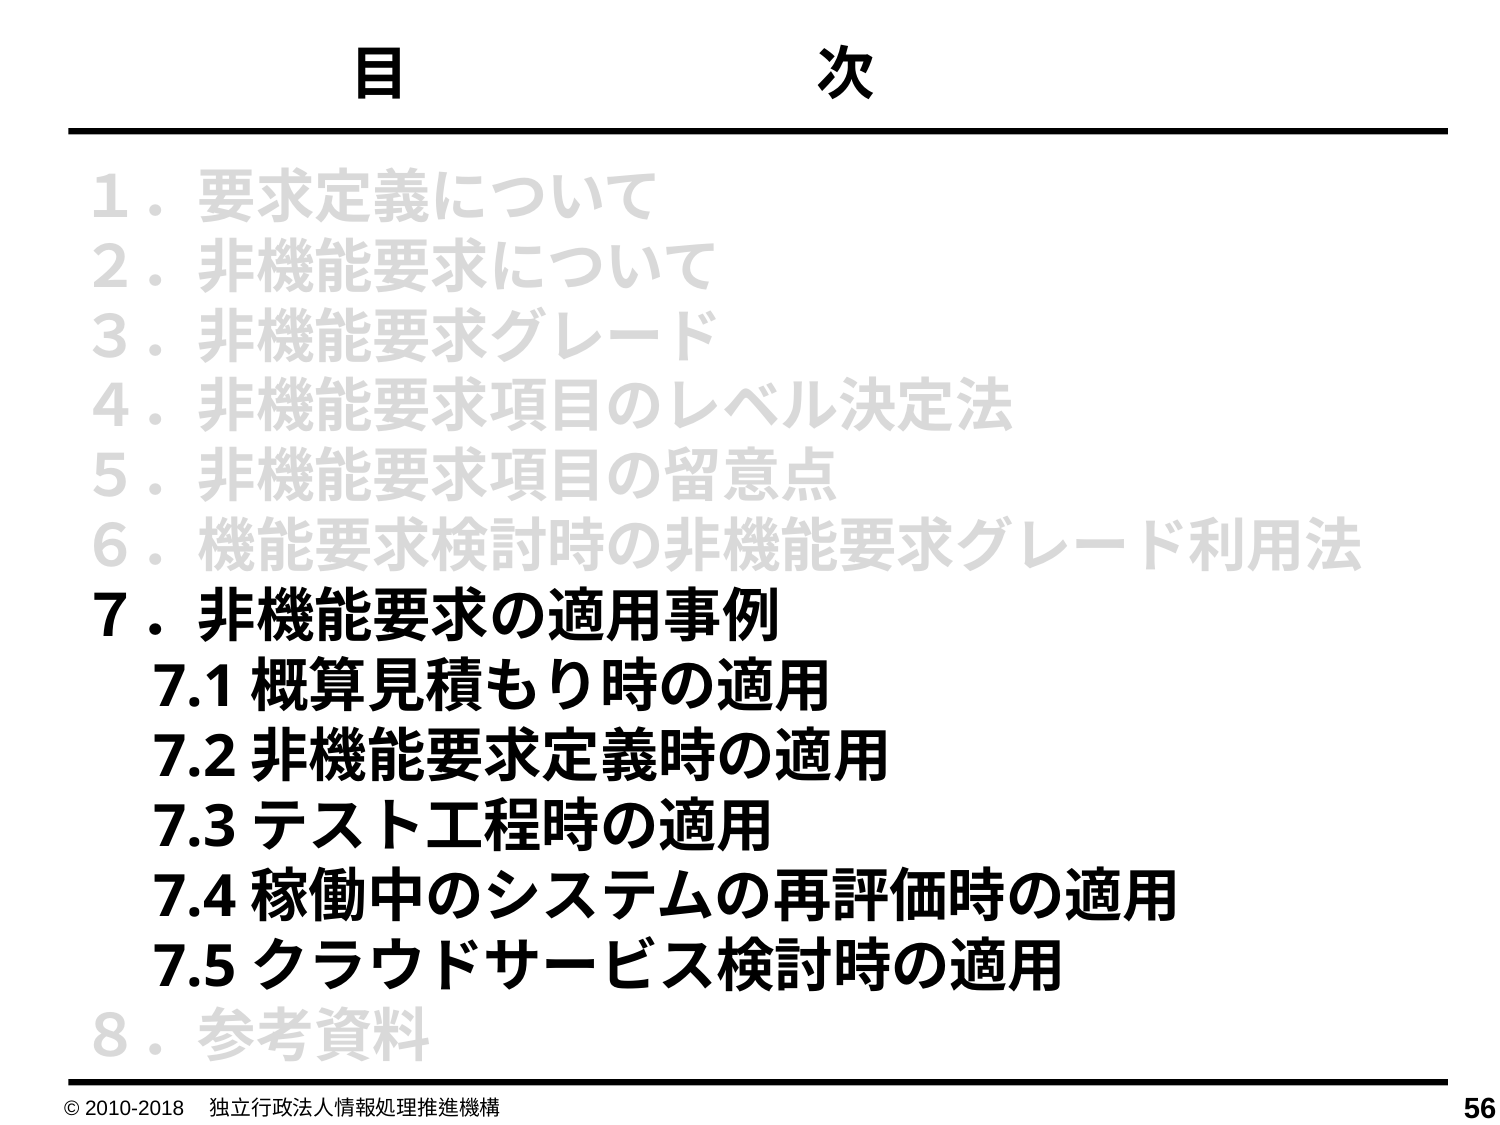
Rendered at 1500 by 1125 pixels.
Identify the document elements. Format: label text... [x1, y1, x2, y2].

text_box 目 次 [38, 28, 1188, 114]
text_box １．要求定義について ２．非機能要求について ３．非機能要求グレード ４．非機能要求項目のレベル決定法 ５．非機能要求項目の留意点 ６．機能要求検討時の非機能要求グレード利用法 ７．非機能要求の適用事例 7.1概算見積もり時の適用 7.2非機能要求定義時の適用 7.3テスト工程時の適用 7.4稼働中のシステムの再評価時の適用 7.5クラウドサービス検討時の適用 ８．参考資料 [66, 151, 1455, 1076]
text_box © 2010-2018 独立行政法人情報処理推進機構 [49, 1086, 516, 1125]
